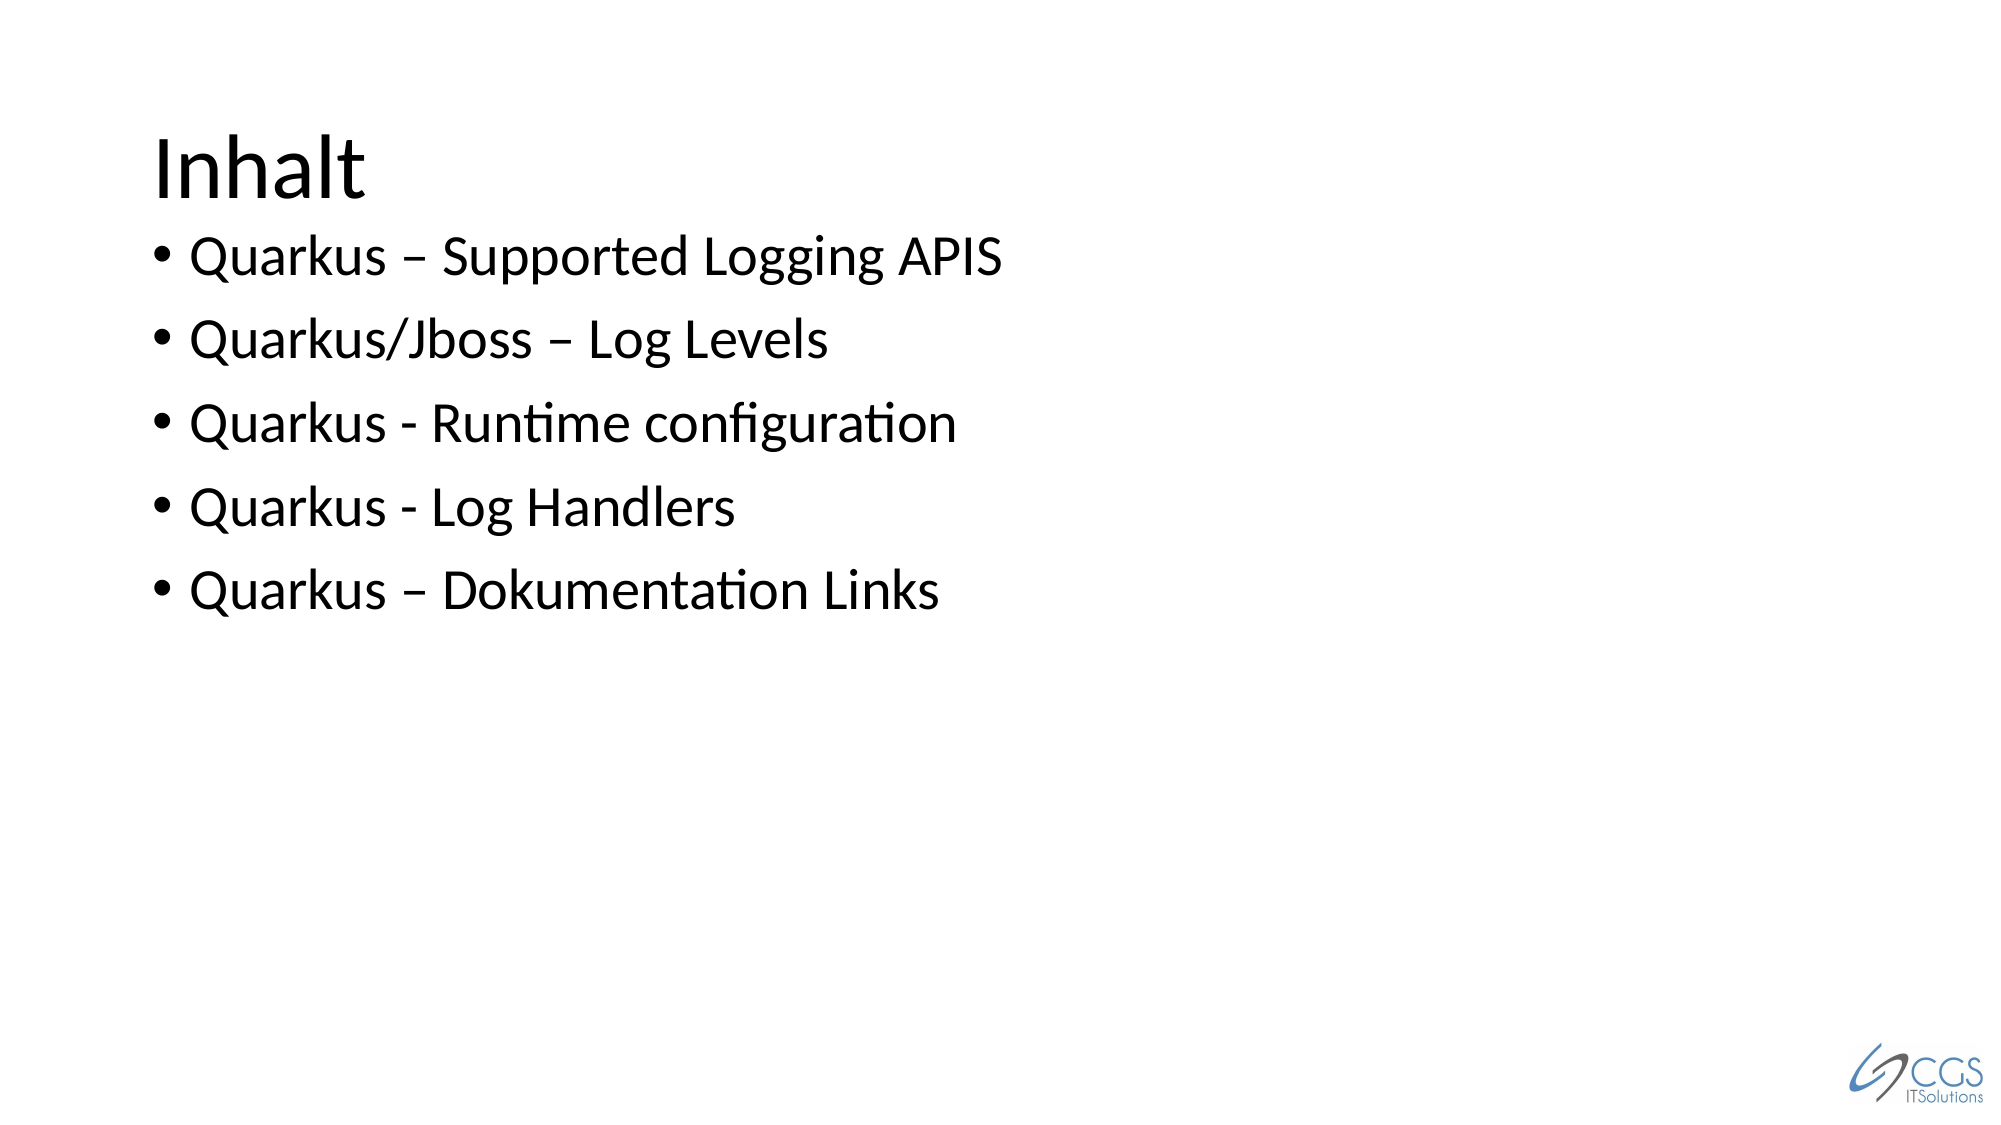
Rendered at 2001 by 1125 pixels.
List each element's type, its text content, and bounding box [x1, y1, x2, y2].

picture [1849, 1042, 1983, 1103]
title Inhalt [137, 59, 1863, 217]
list Quarkus – Supported Logging APIS Quarkus/Jboss – Log Levels Quarkus - Runtime configuration Quarkus - Log Handlers Quarkus – Dokumentation Links [137, 217, 1863, 1014]
